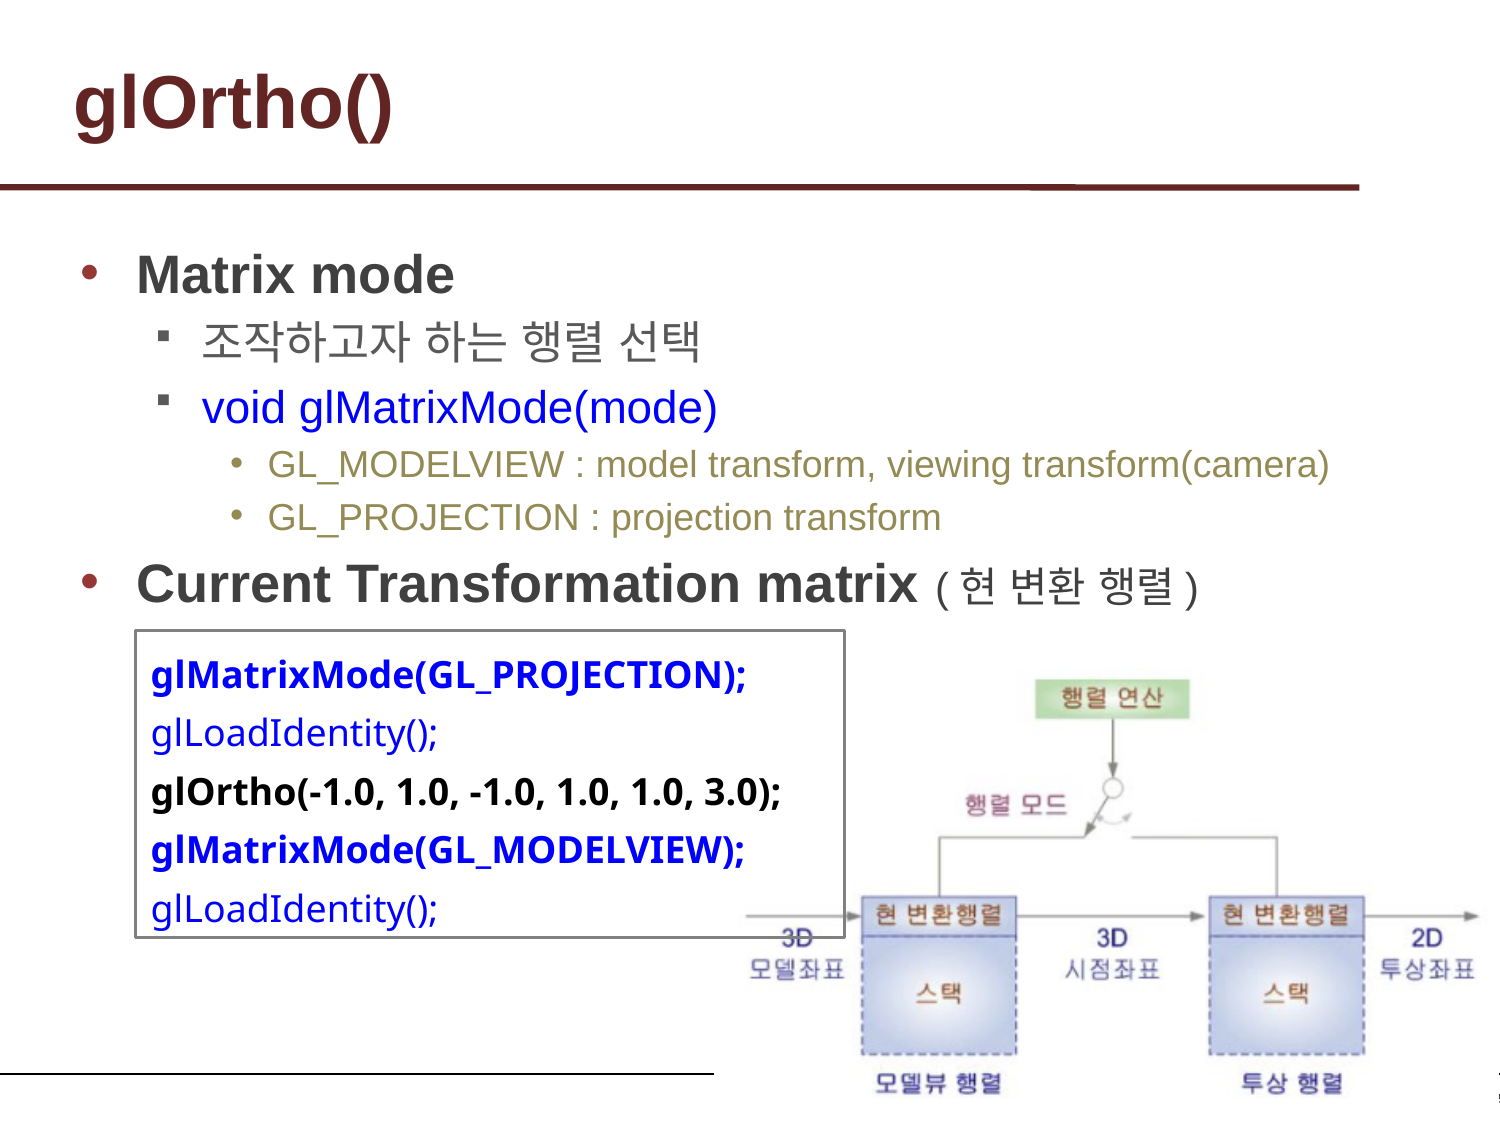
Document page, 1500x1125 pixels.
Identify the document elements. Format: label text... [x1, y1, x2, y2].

title glOrtho() [44, 33, 1395, 164]
picture [714, 652, 1499, 1122]
text_box glMatrixMode(GL_PROJECTION); glLoadIdentity(); glOrtho(-1.0, 1.0, -1.0, 1.0, 1.0, 3.0); glMatrixMode(GL_MODELVIEW); glLoadIdentity(); [135, 630, 845, 938]
list Matrix mode 조작하고자 하는 행렬 선택 void glMatrixMode(mode) GL_MODELVIEW : model transform, viewing transform(camera) GL_PROJECTION : projection transform Current Transformation matrix (현 변환 행렬) [64, 231, 1353, 1029]
